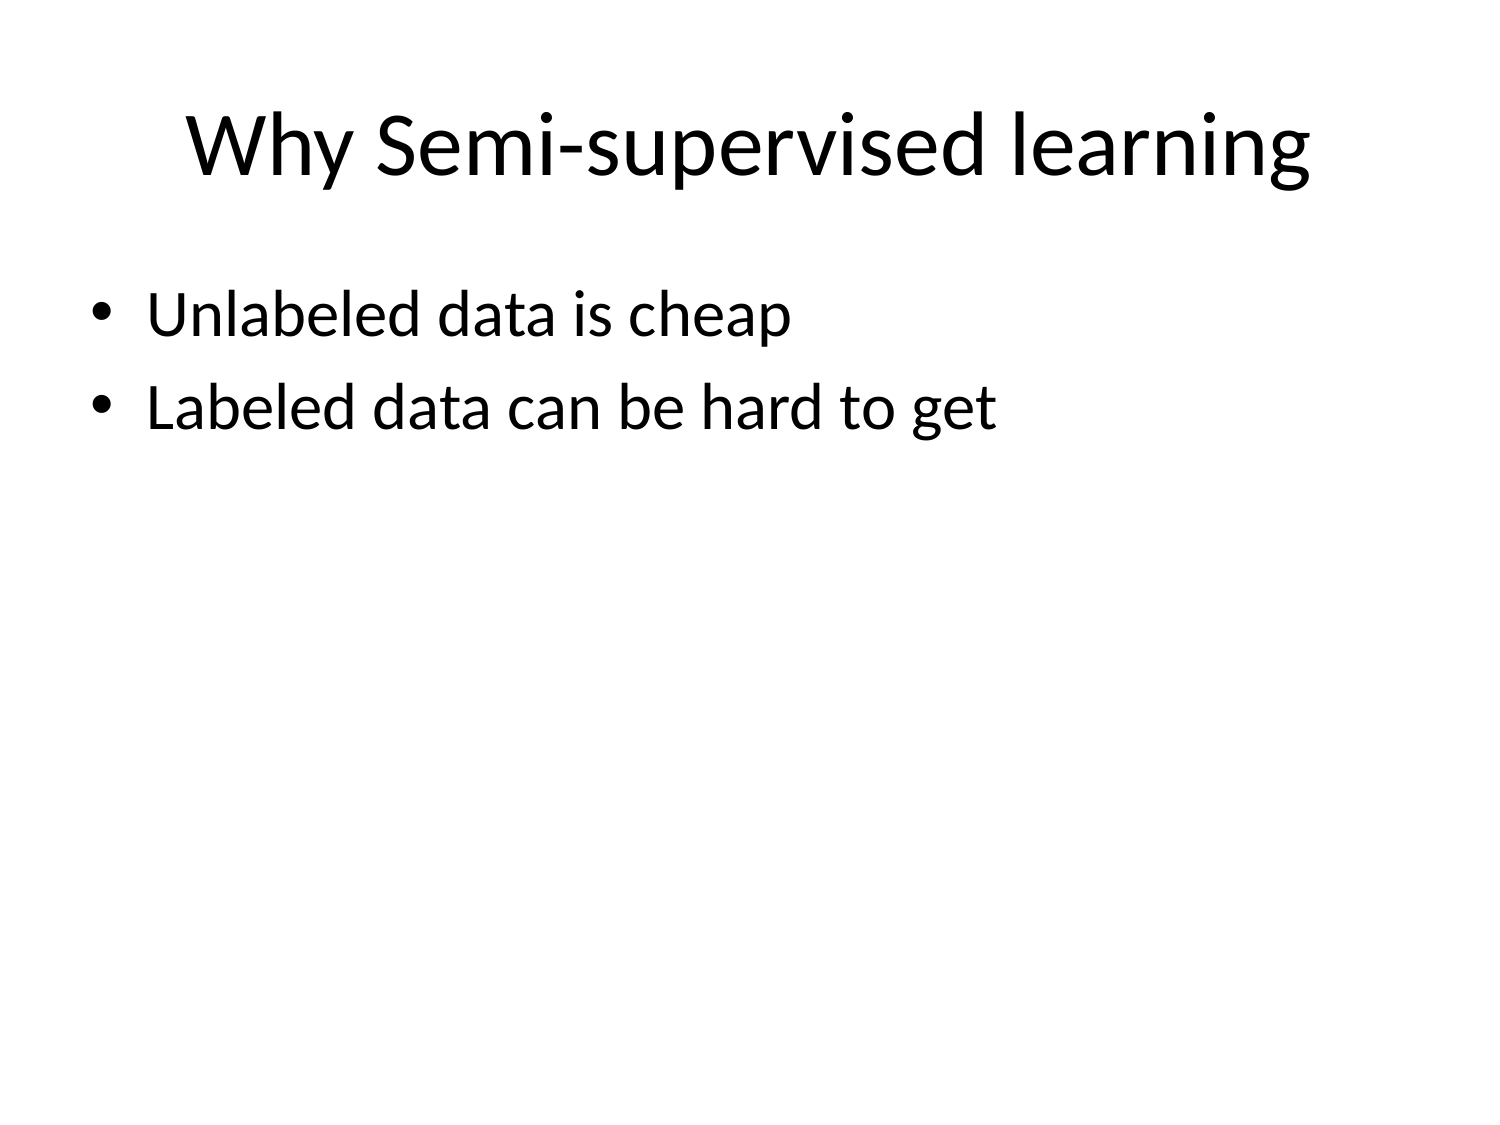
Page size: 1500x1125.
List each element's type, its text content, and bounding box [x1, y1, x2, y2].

list Unlabeled data is cheap Labeled data can be hard to get [75, 262, 1425, 1005]
title Why Semi-supervised learning [75, 45, 1425, 233]
